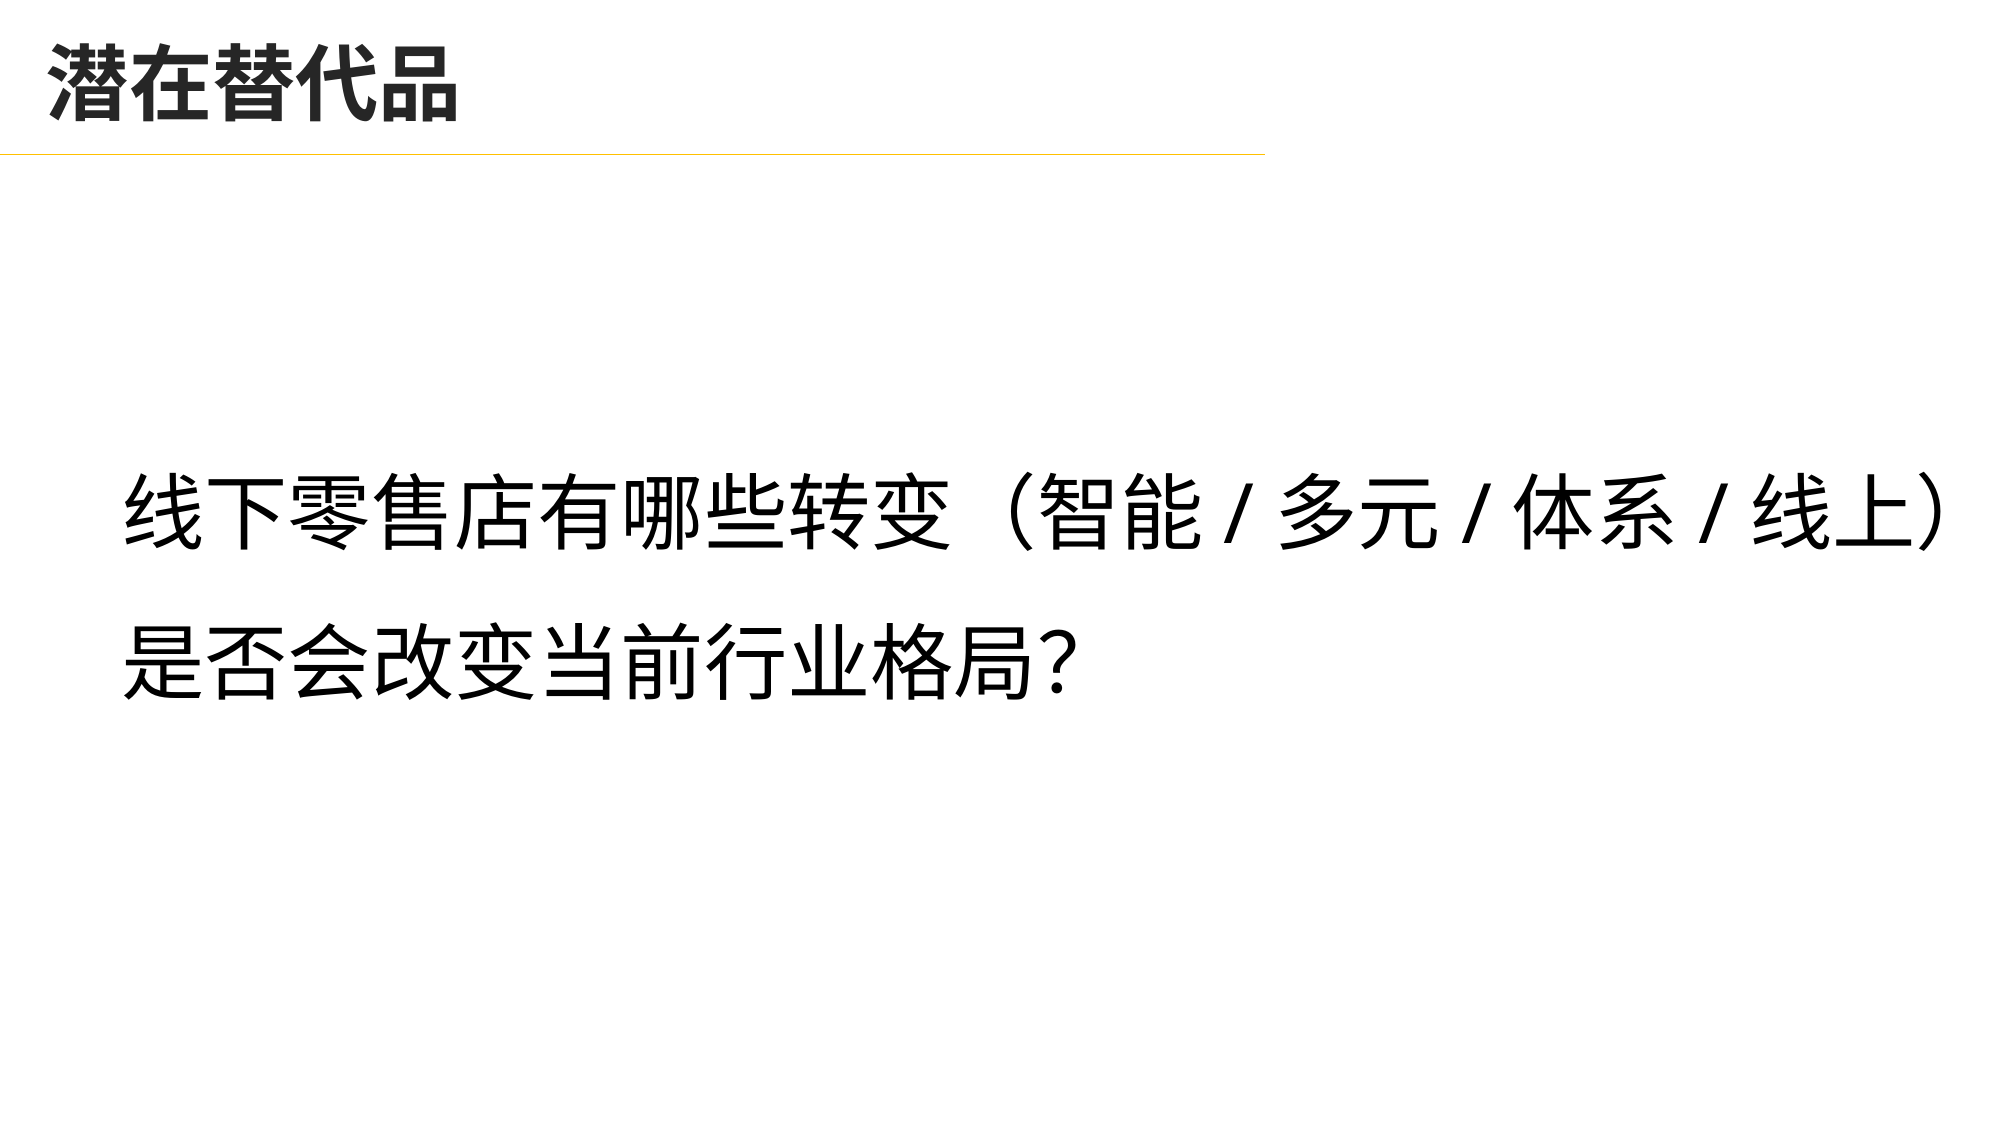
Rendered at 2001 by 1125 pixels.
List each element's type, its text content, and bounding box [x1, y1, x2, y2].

text_box 潜在替代品 [31, 35, 1818, 152]
text_box 线下零售店有哪些转变（智能/多元/体系/线上）？是否会改变当前行业格局？ [106, 402, 2000, 948]
